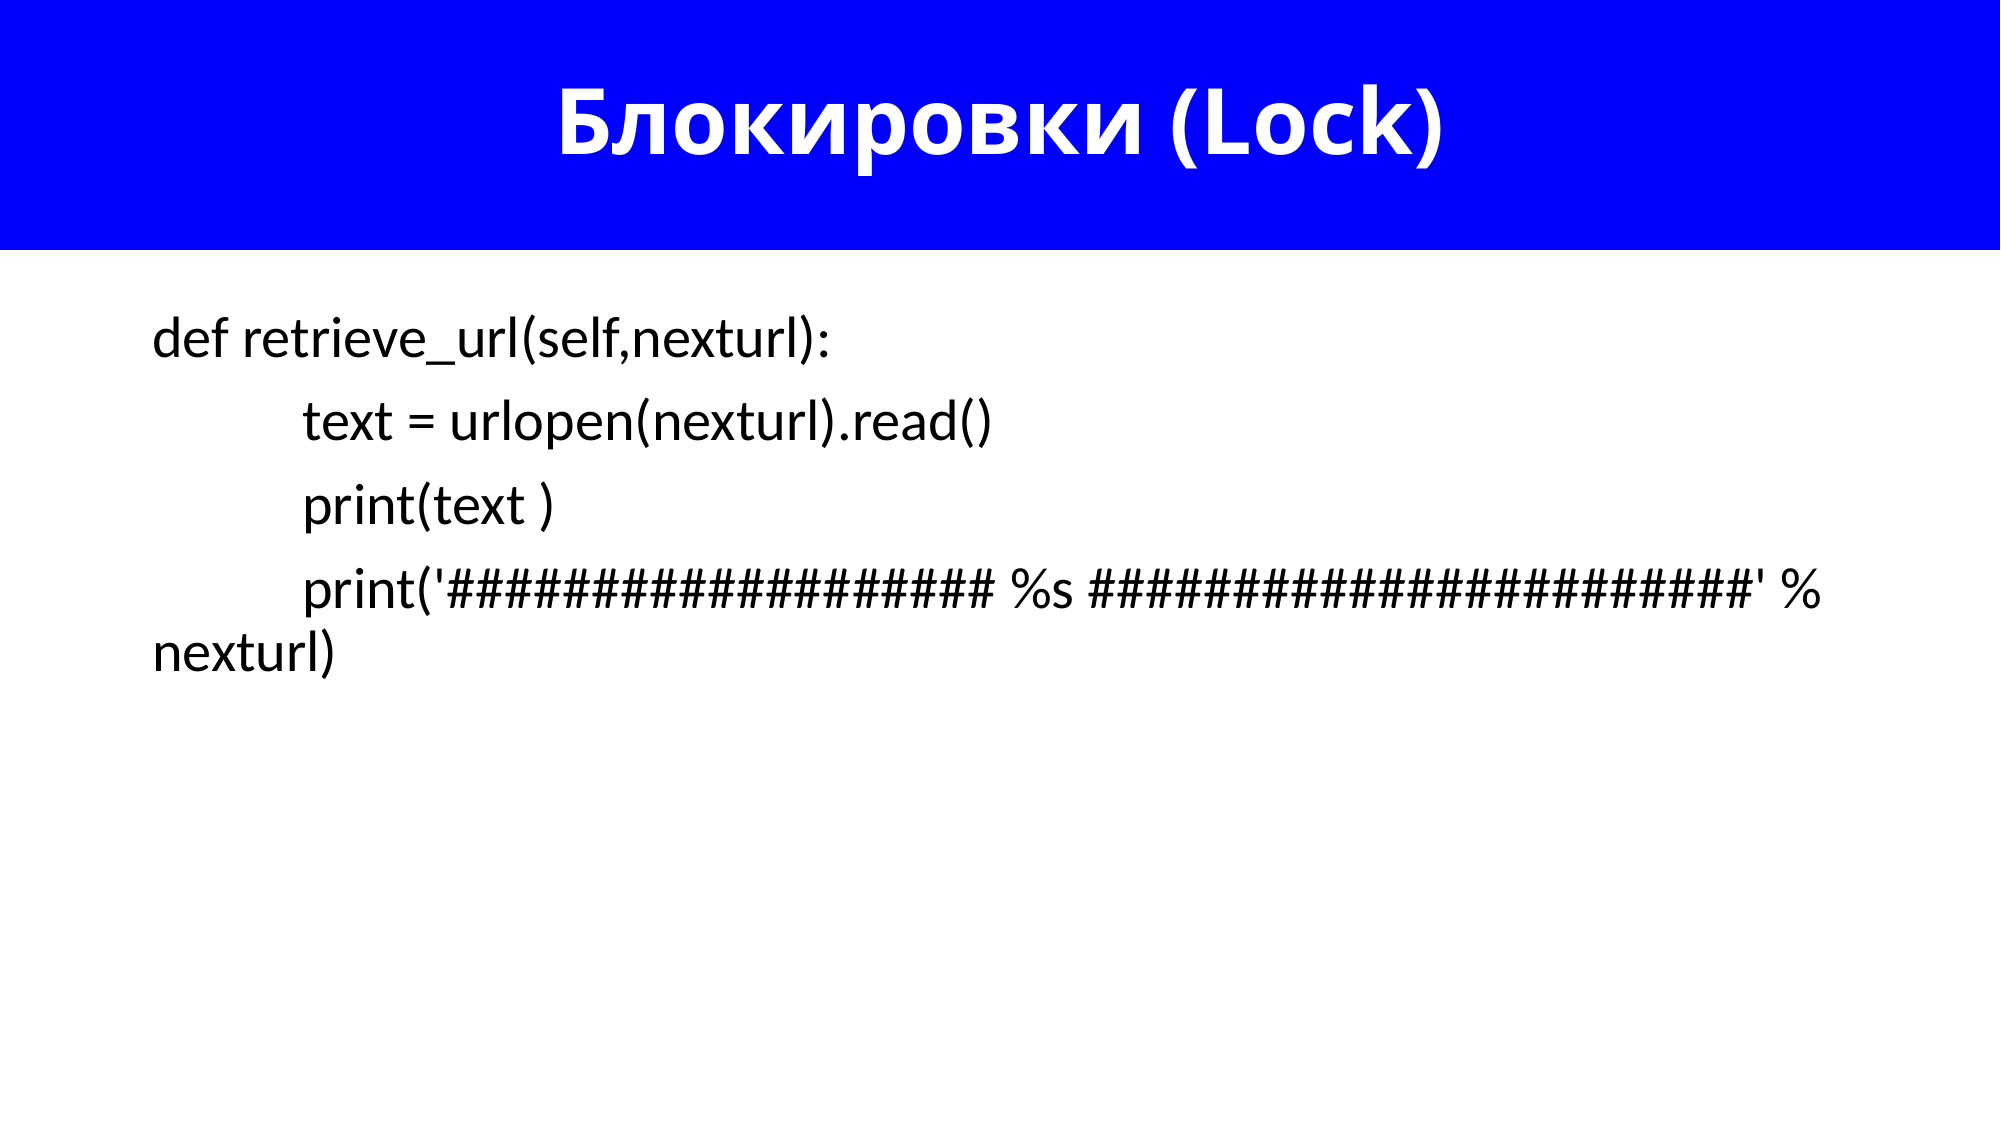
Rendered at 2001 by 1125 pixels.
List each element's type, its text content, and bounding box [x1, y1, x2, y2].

list def retrieve_url(self,nexturl): text = urlopen(nexturl).read() print(text ) print('################### %s #######################' % nexturl) [137, 299, 1863, 1014]
title Блокировки (Lock) [0, 0, 2000, 250]
